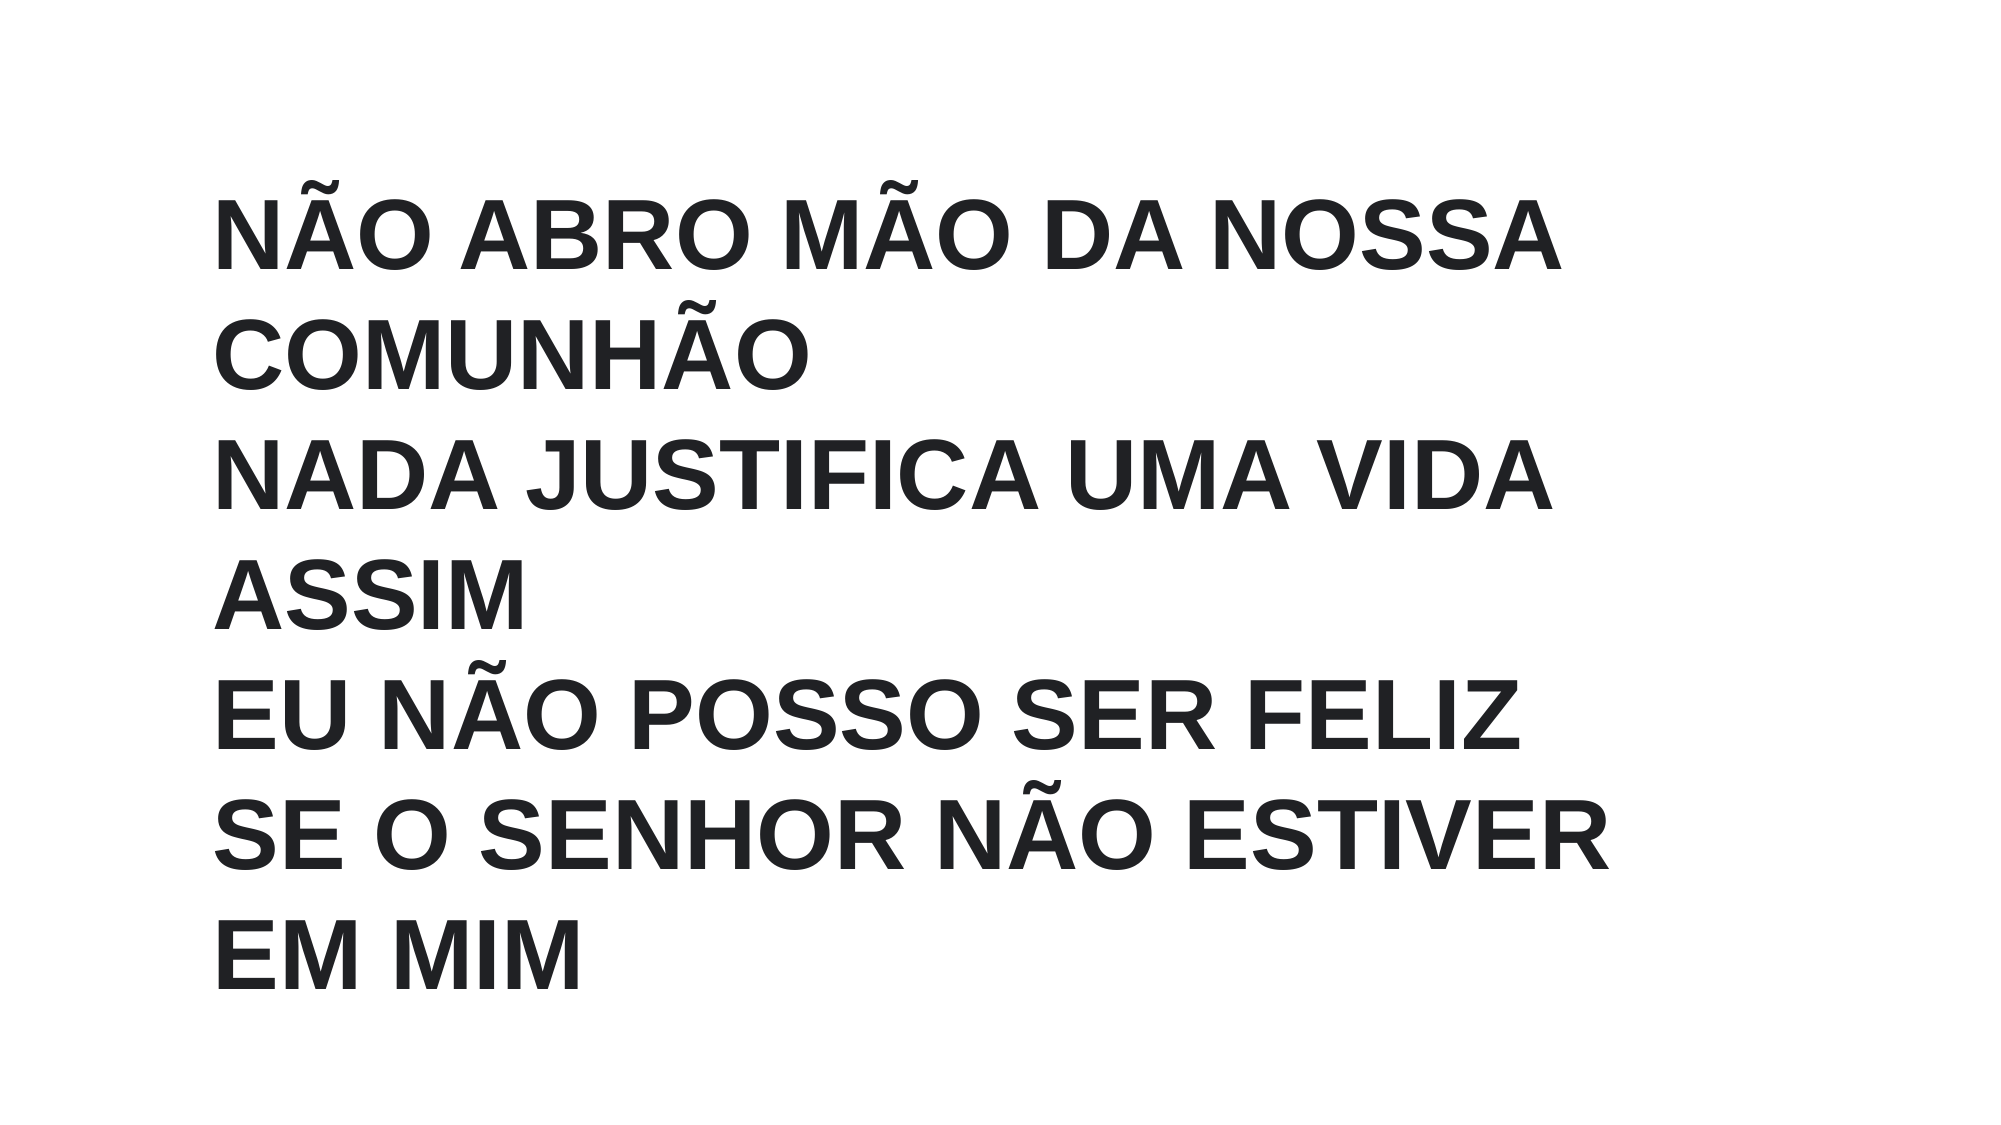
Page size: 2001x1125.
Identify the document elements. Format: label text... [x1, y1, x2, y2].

text_box NÃO ABRO MÃO DA NOSSA COMUNHÃO NADA JUSTIFICA UMA VIDA ASSIM EU NÃO POSSO SER FELIZ SE O SENHOR NÃO ESTIVER EM MIM [197, 162, 1802, 1017]
